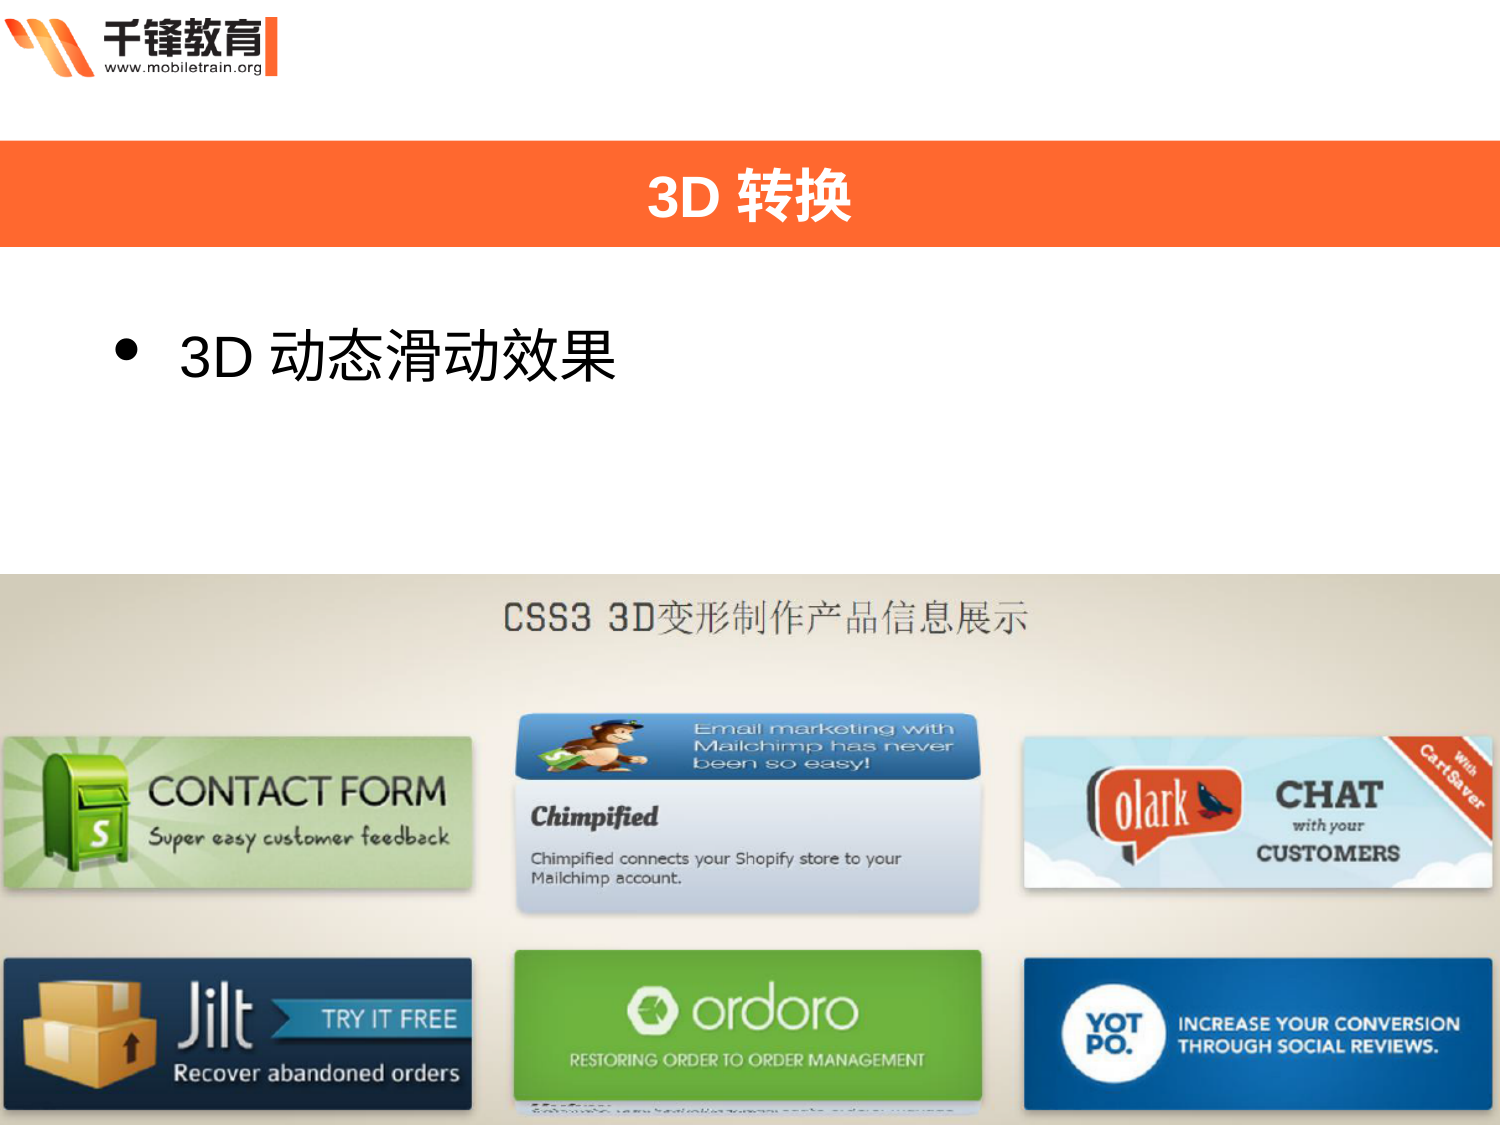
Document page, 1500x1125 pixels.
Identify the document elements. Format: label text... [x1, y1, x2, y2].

text_box 3D动态滑动效果 [74, 312, 1425, 573]
picture [3, 18, 261, 79]
picture [0, 574, 1500, 1125]
text_box 3D转换 [0, 140, 1500, 247]
